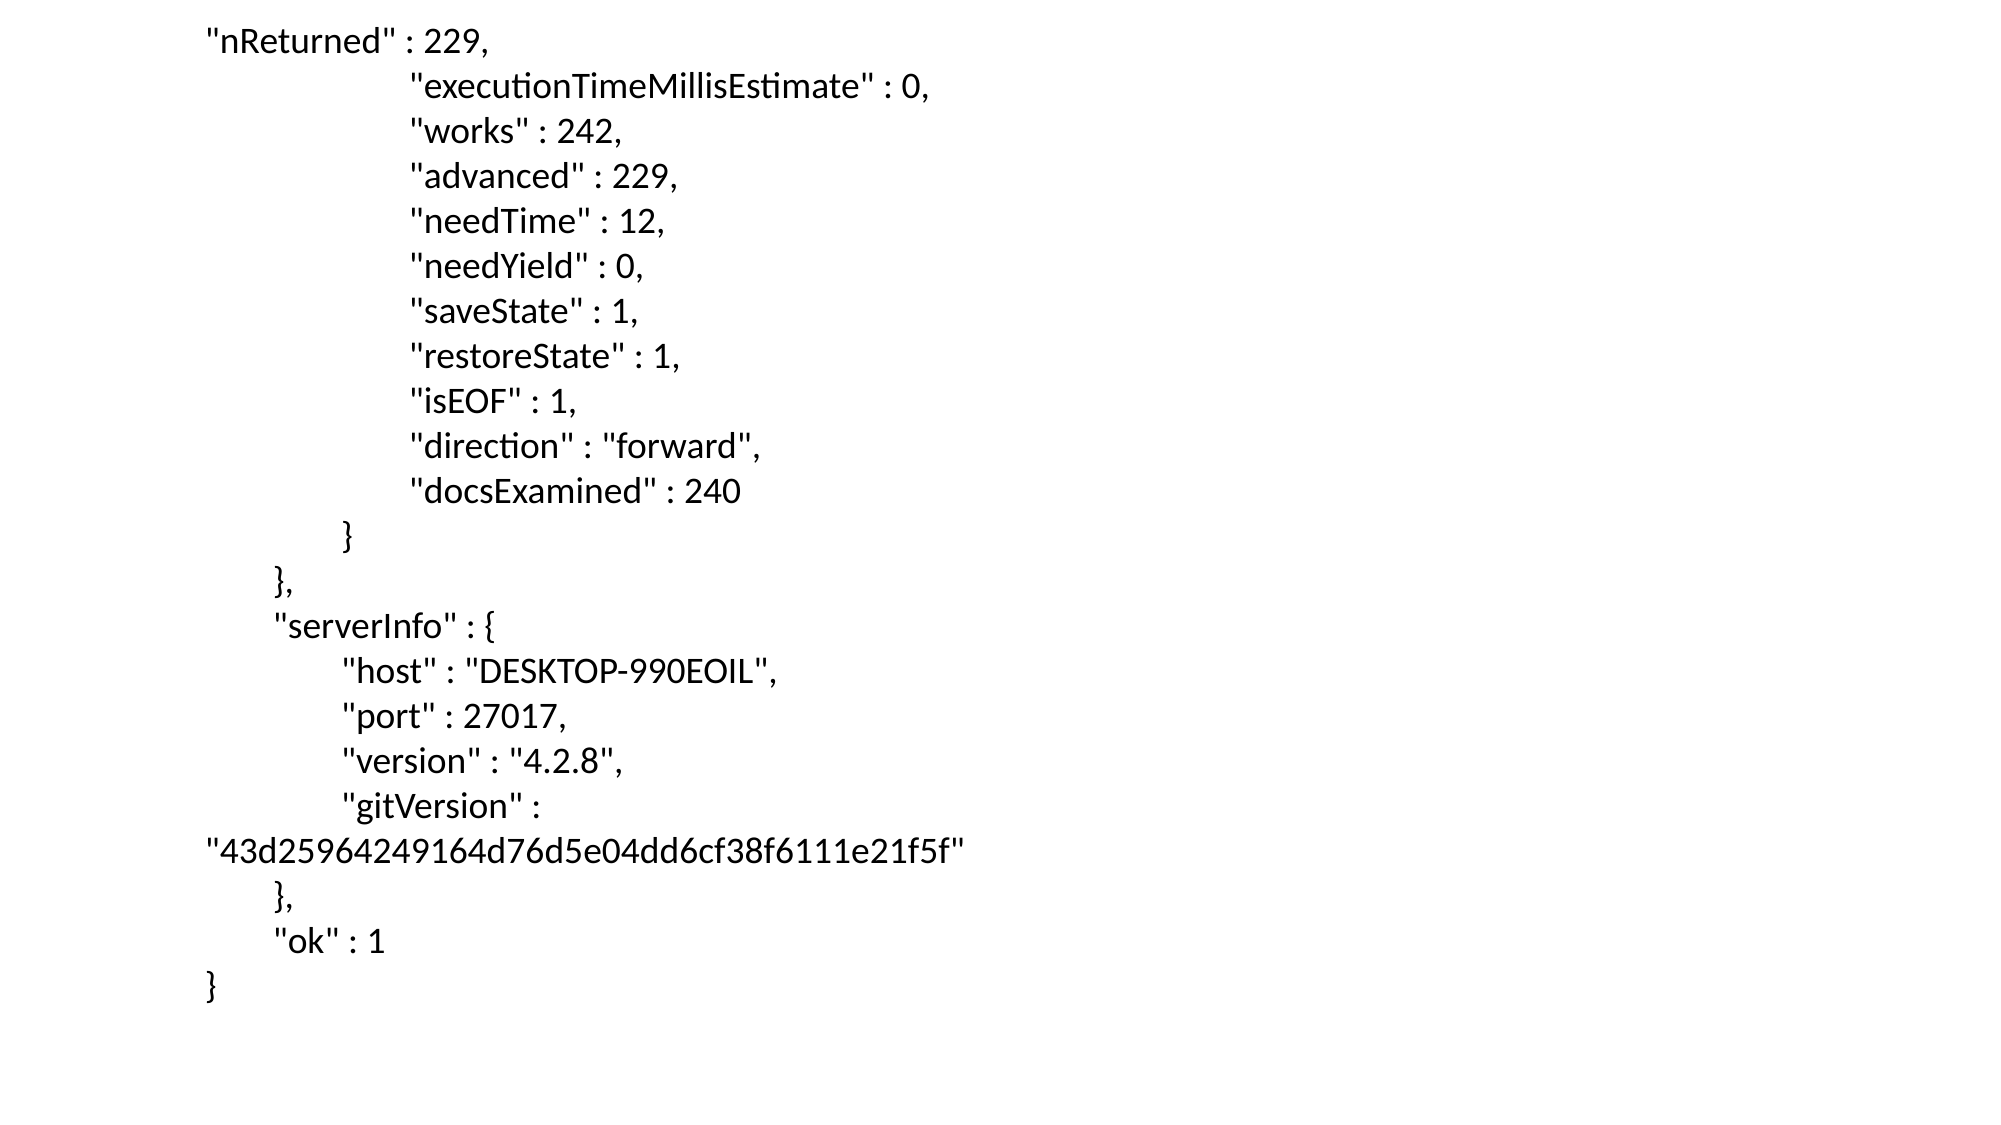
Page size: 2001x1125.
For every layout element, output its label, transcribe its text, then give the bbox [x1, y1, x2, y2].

text_box "nReturned" : 229, "executionTimeMillisEstimate" : 0, "works" : 242, "advanced" : 229, "needTime" : 12, "needYield" : 0, "saveState" : 1, "restoreState" : 1, "isEOF" : 1, "direction" : "forward", "docsExamined" : 240 } }, "serverInfo" : { "host" : "DESKTOP-990EOIL", "port" : 27017, "version" : "4.2.8", "gitVersion" : "43d25964249164d76d5e04dd6cf38f6111e21f5f" }, "ok" : 1 } [190, 8, 1237, 1014]
